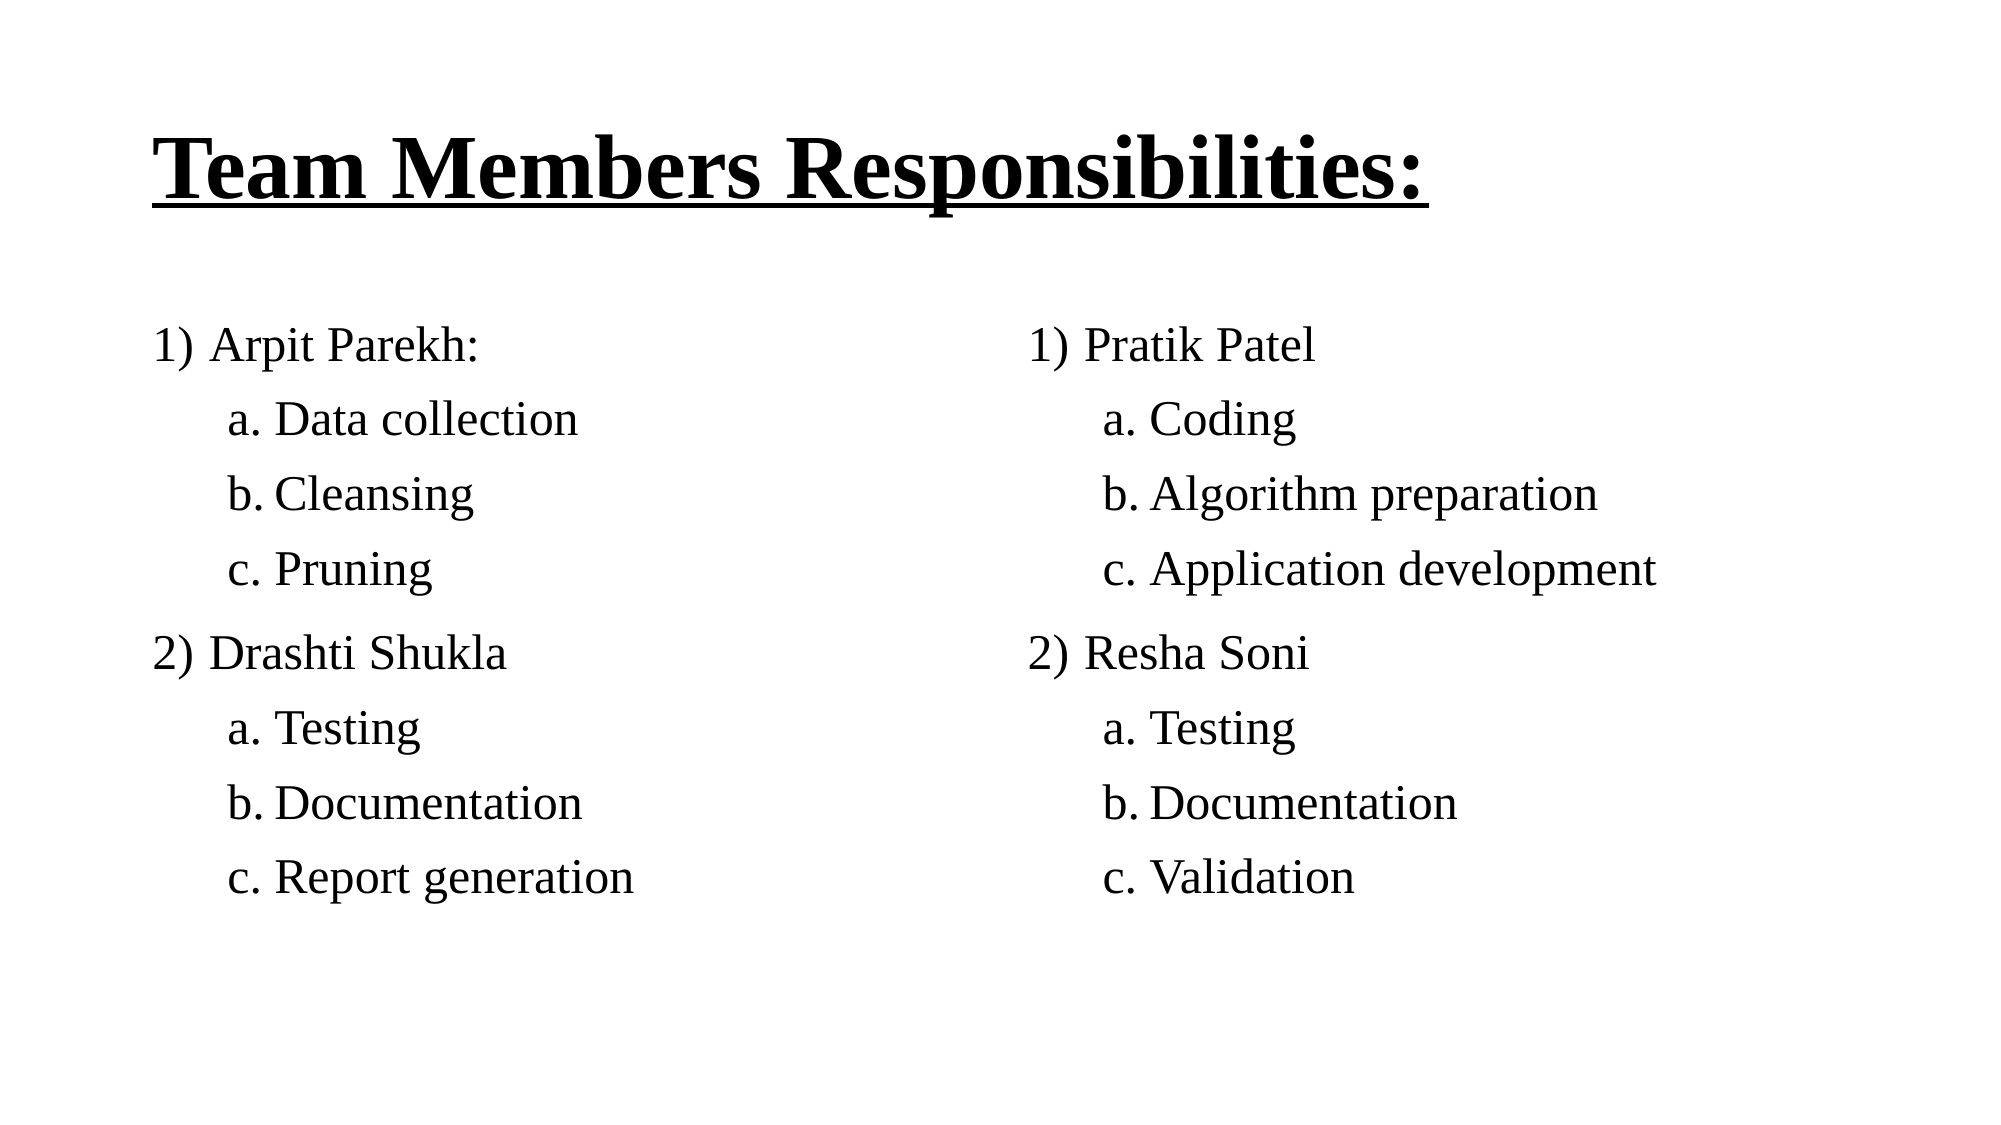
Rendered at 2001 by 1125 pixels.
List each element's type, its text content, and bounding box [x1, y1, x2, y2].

title Team Members Responsibilities: [137, 59, 1863, 278]
list Arpit Parekh: Data collection Cleansing Pruning Drashti Shukla Testing Documentation Report generation [137, 299, 988, 1014]
list Pratik Patel Coding Algorithm preparation Application development Resha Soni Testing Documentation Validation [1012, 299, 1863, 1014]
